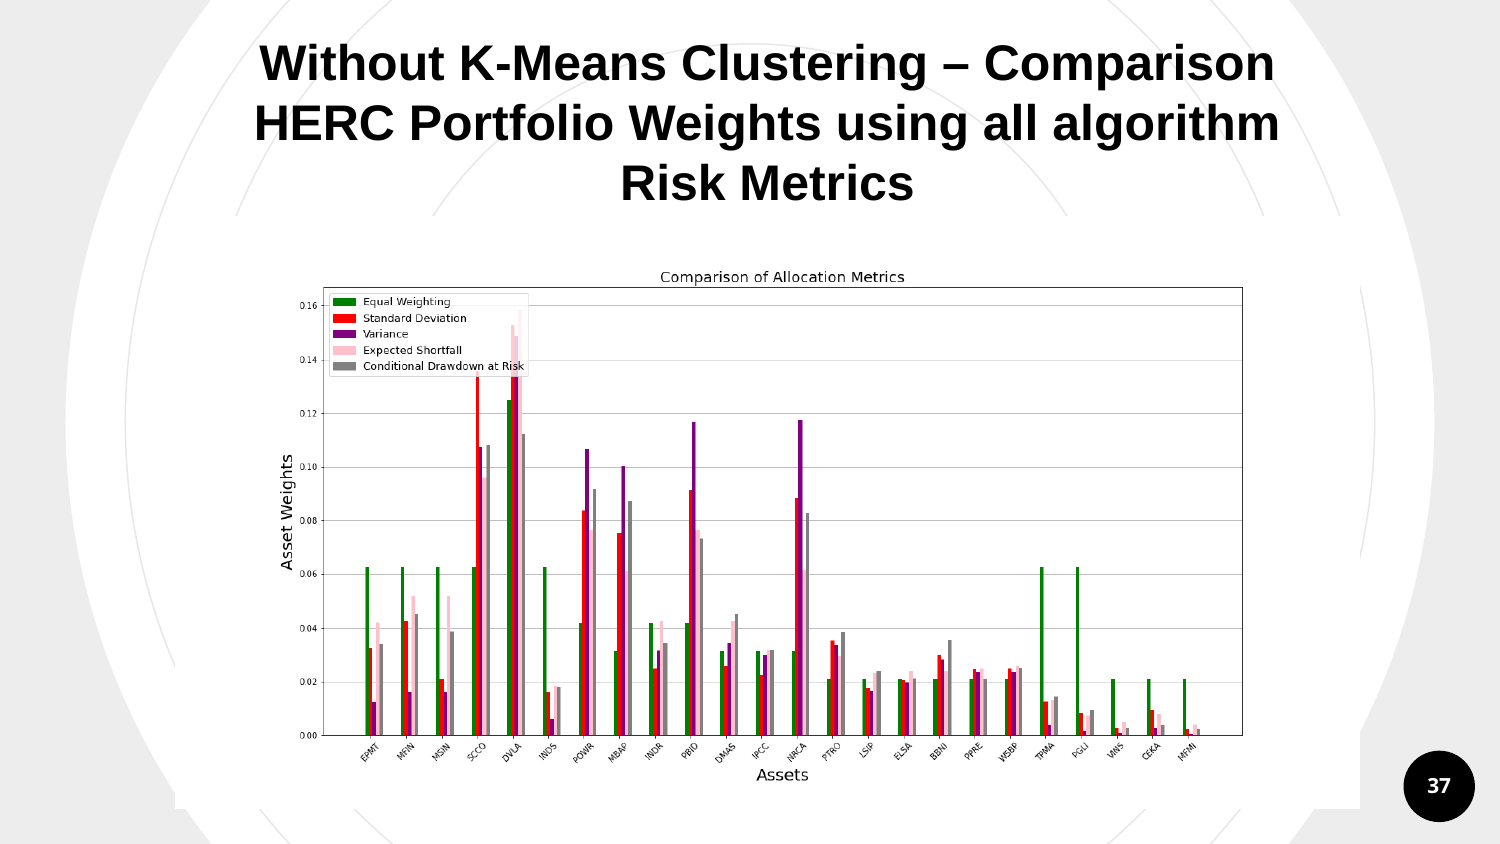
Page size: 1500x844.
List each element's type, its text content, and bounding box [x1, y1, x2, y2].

slide_number 37 [1403, 750, 1475, 823]
picture [175, 216, 1360, 809]
text_box Without K-Means Clustering – Comparison HERC Portfolio Weights using all algorithm Risk Metrics [210, 23, 1325, 215]
